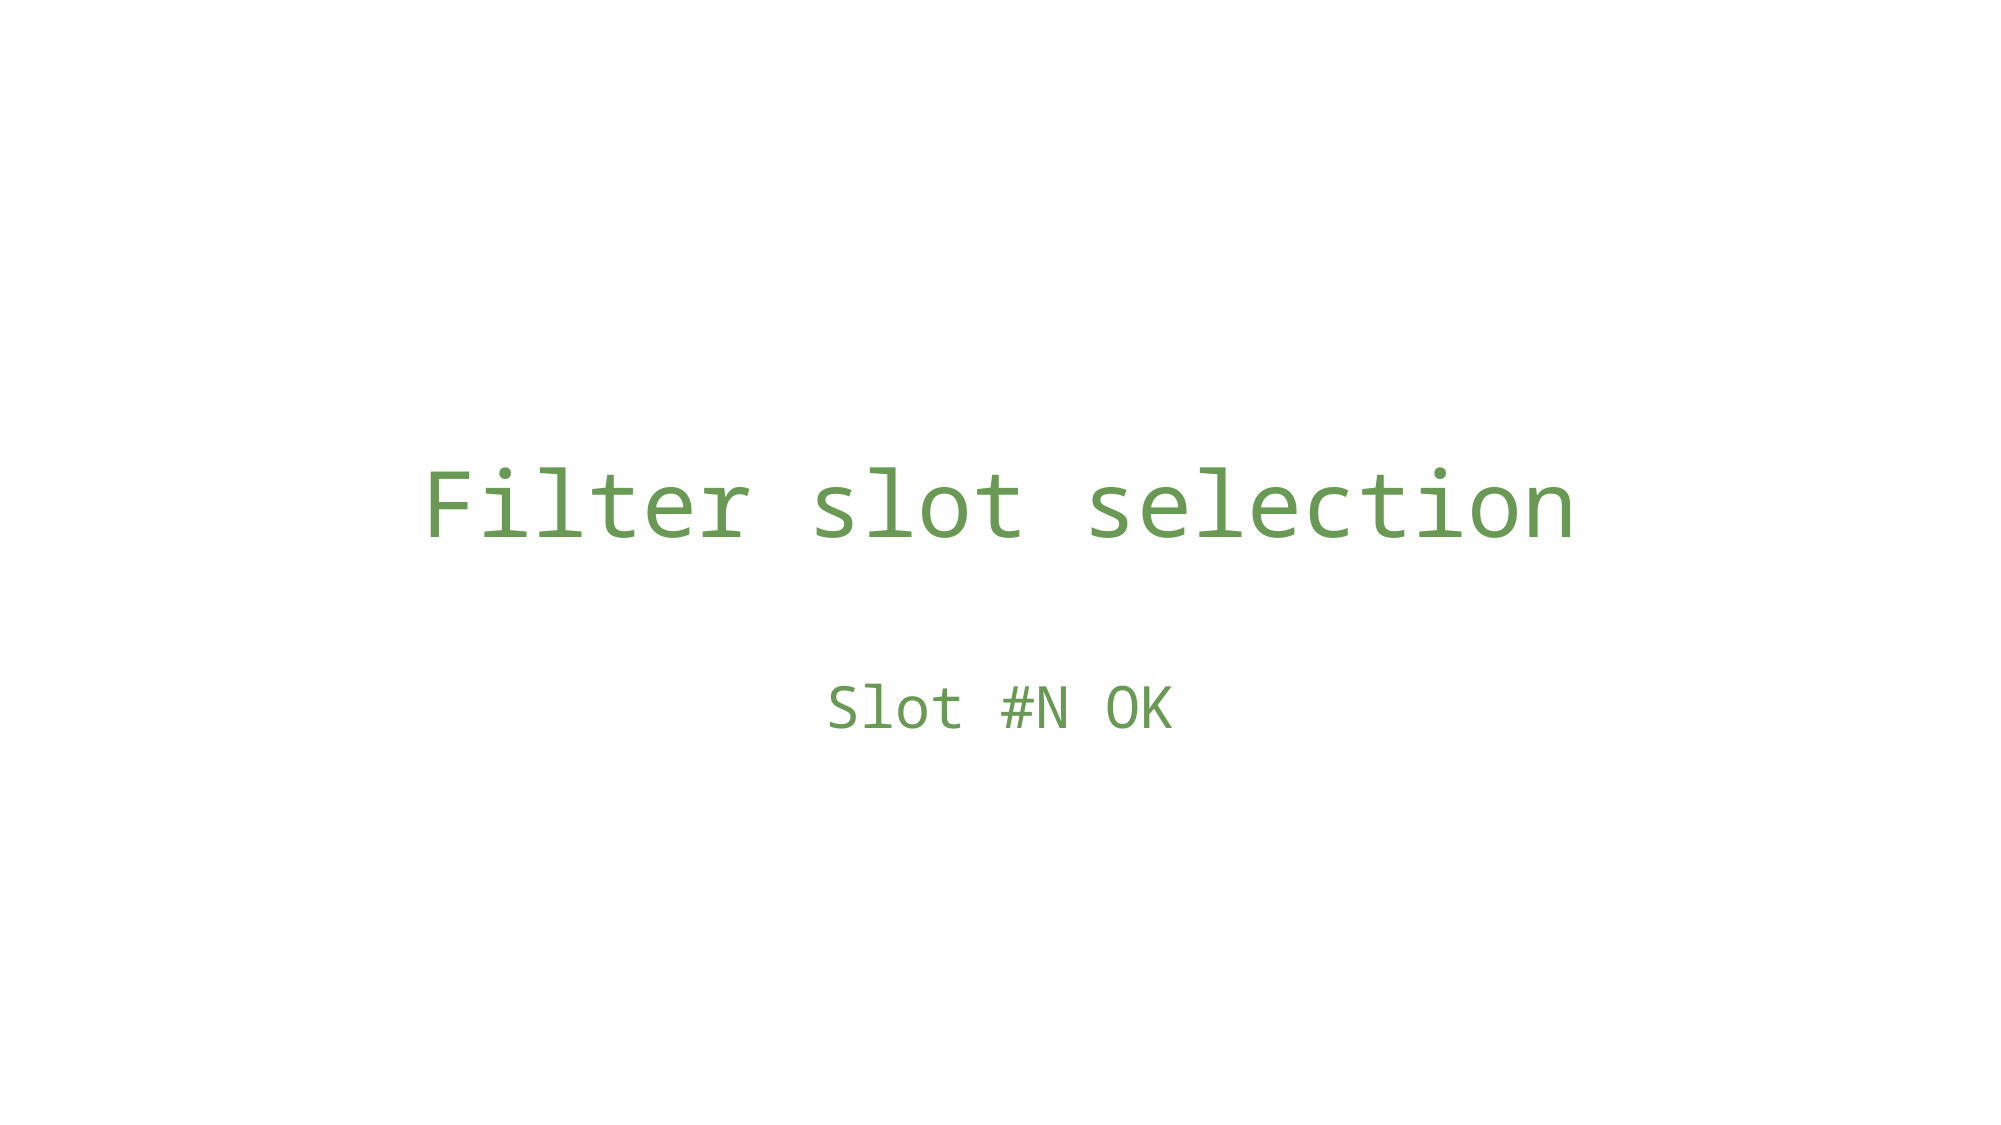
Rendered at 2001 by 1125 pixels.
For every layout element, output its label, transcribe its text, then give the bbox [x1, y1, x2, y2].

title Filter slot selection [137, 398, 1863, 601]
text_box Slot #N OK [137, 601, 1863, 819]
